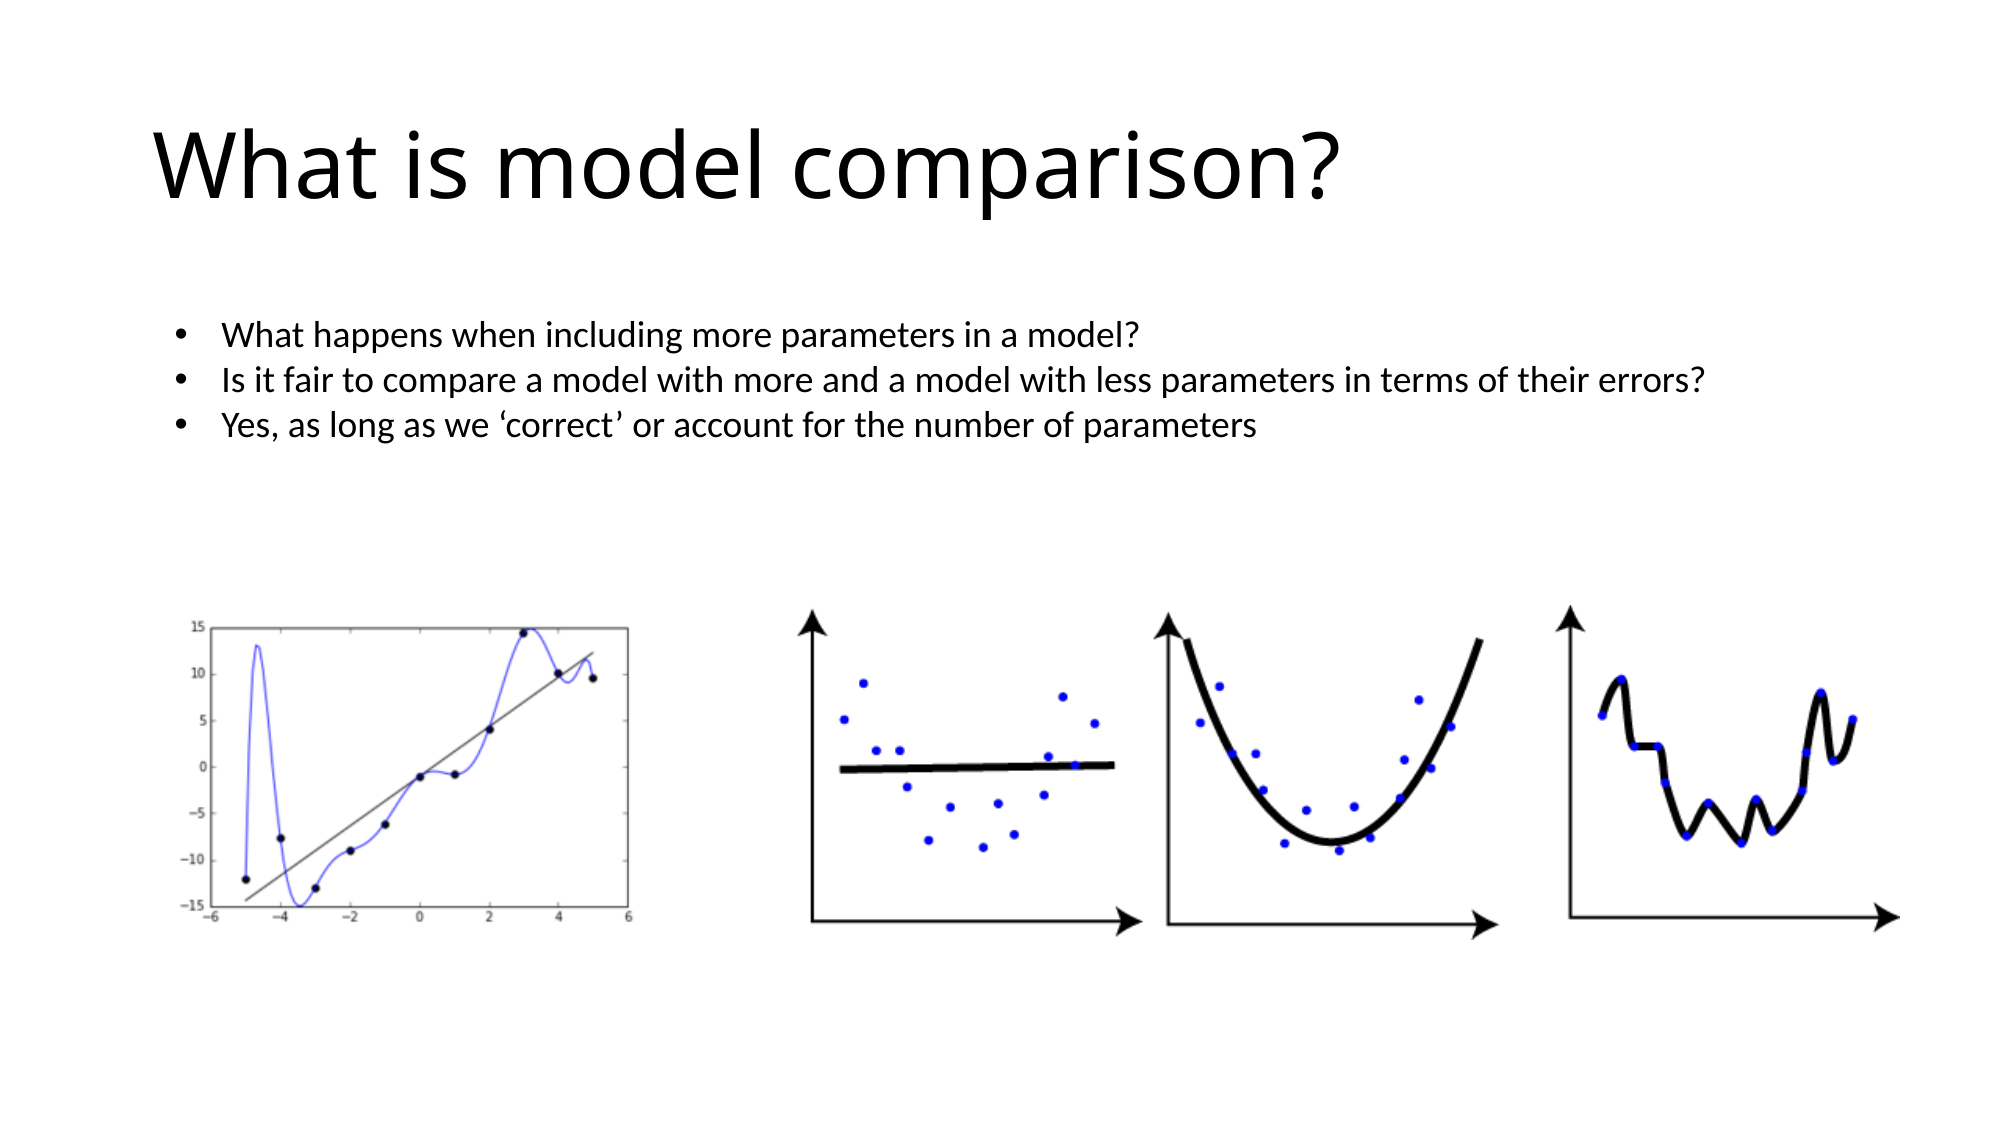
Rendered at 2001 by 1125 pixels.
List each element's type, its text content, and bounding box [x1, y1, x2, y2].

picture [797, 605, 1900, 941]
text_box What happens when including more parameters in a model? Is it fair to compare a model with more and a model with less parameters in terms of their errors? Yes, as long as we ‘correct’ or account for the number of parameters [159, 303, 1724, 453]
picture [171, 613, 640, 933]
title What is model comparison? [137, 59, 1863, 278]
